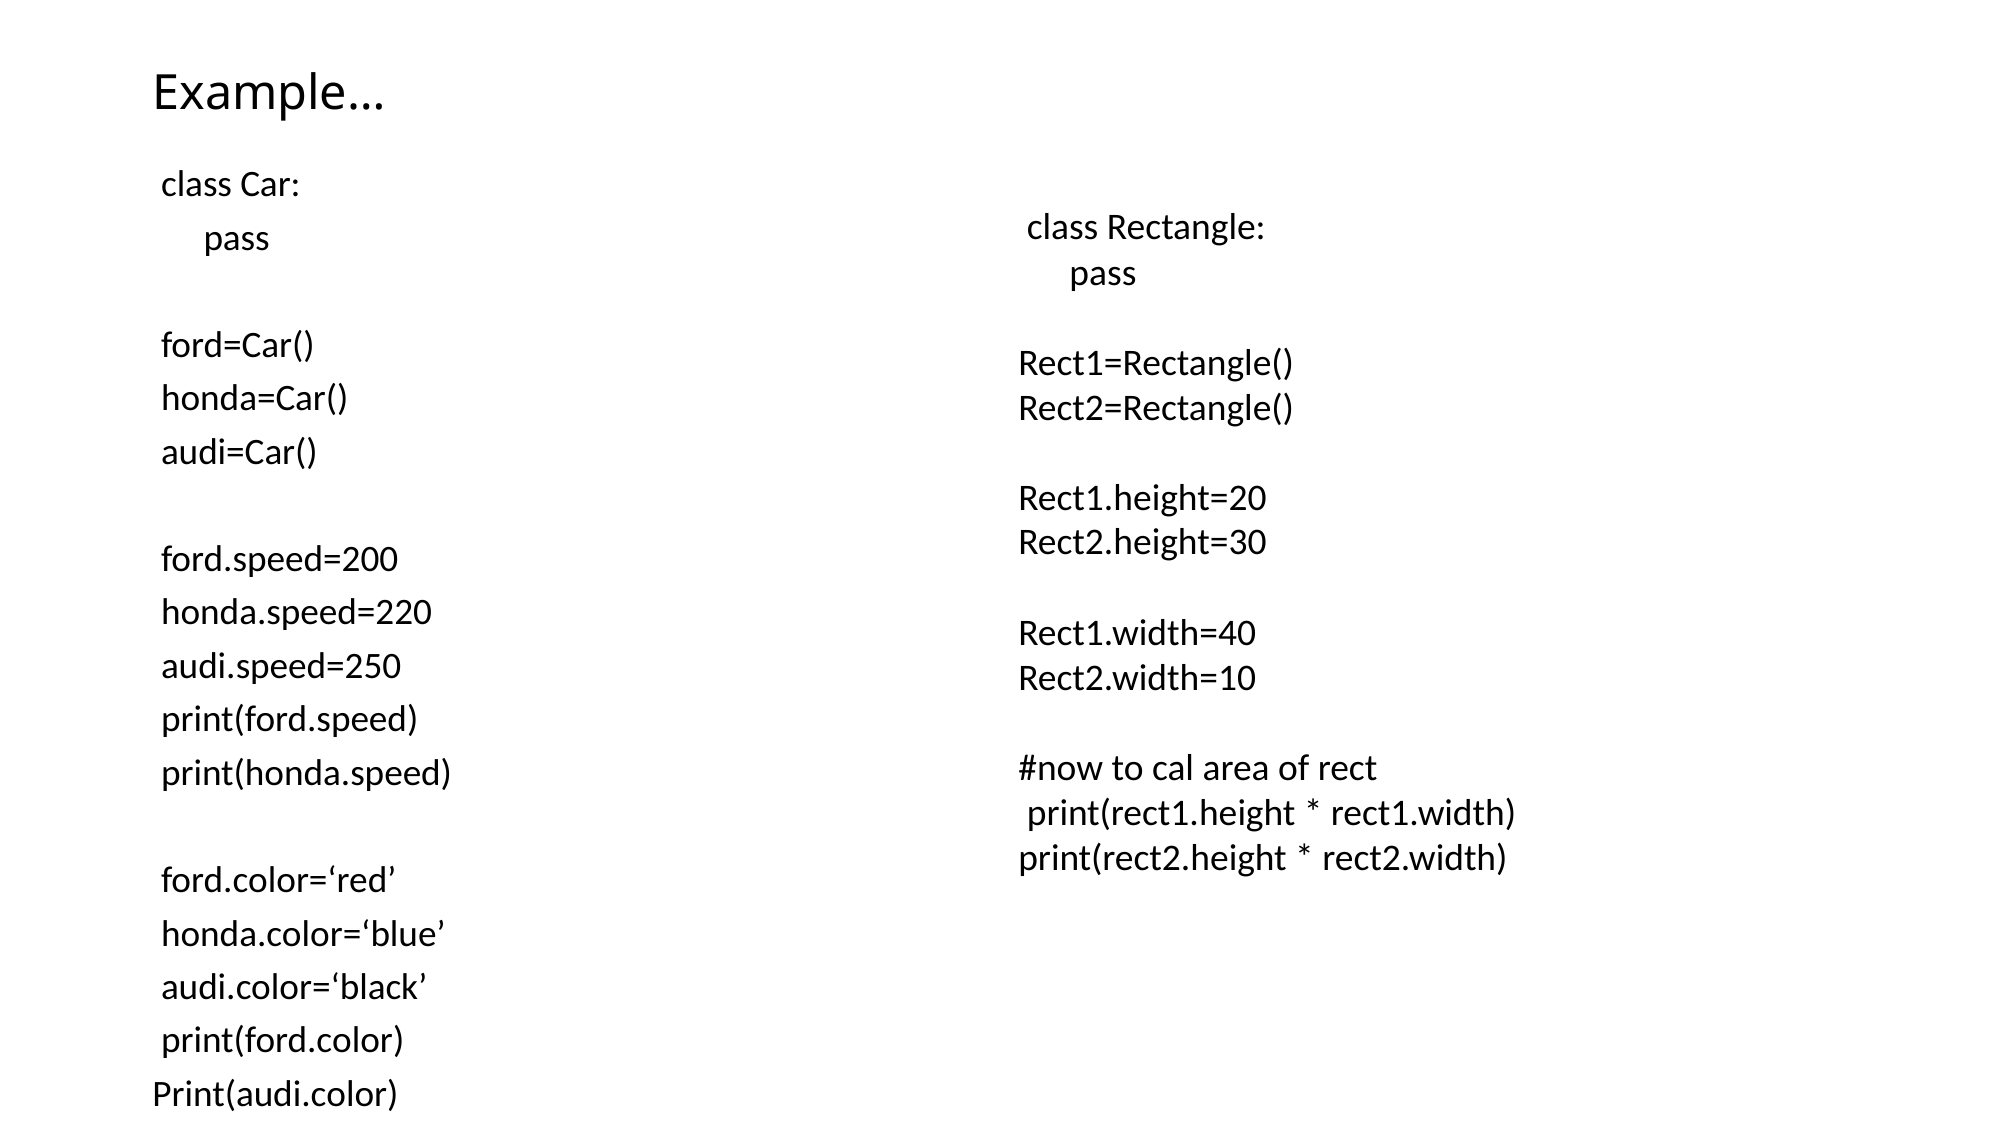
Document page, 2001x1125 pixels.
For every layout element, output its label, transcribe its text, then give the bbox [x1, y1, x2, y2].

title Example… [137, 59, 1863, 129]
text_box class Rectangle: pass Rect1=Rectangle() Rect2=Rectangle() Rect1.height=20 Rect2.height=30 Rect1.width=40 Rect2.width=10 #now to cal area of rect print(rect1.height * rect1.width) print(rect2.height * rect2.width) [1003, 195, 1532, 930]
list class Car: pass ford=Car() honda=Car() audi=Car() ford.speed=200 honda.speed=220 audi.speed=250 print(ford.speed) print(honda.speed) ford.color=‘red’ honda.color=‘blue’ audi.color=‘black’ print(ford.color) Print(audi.color) [137, 157, 761, 1125]
